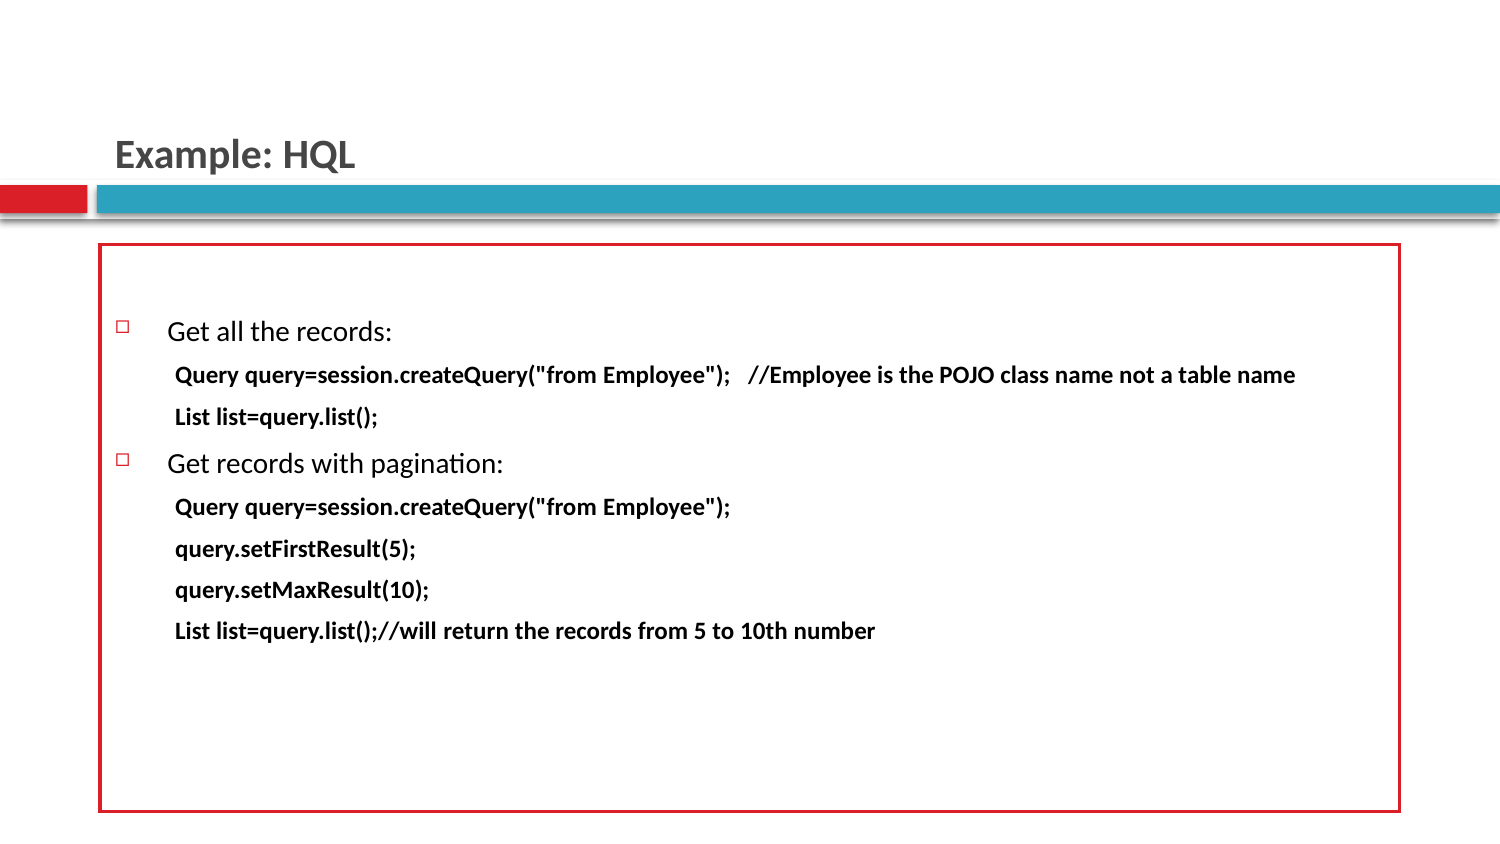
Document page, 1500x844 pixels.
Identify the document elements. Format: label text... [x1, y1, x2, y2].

list Get all the records: Query query=session.createQuery("from Employee"); //Employee is the POJO class name not a table name List list=query.list(); Get records with pagination: Query query=session.createQuery("from Employee"); query.setFirstResult(5); query.setMaxResult(10); List list=query.list();//will return the records from 5 to 10th number [98, 243, 1401, 813]
title Example: HQL [99, 18, 1500, 185]
